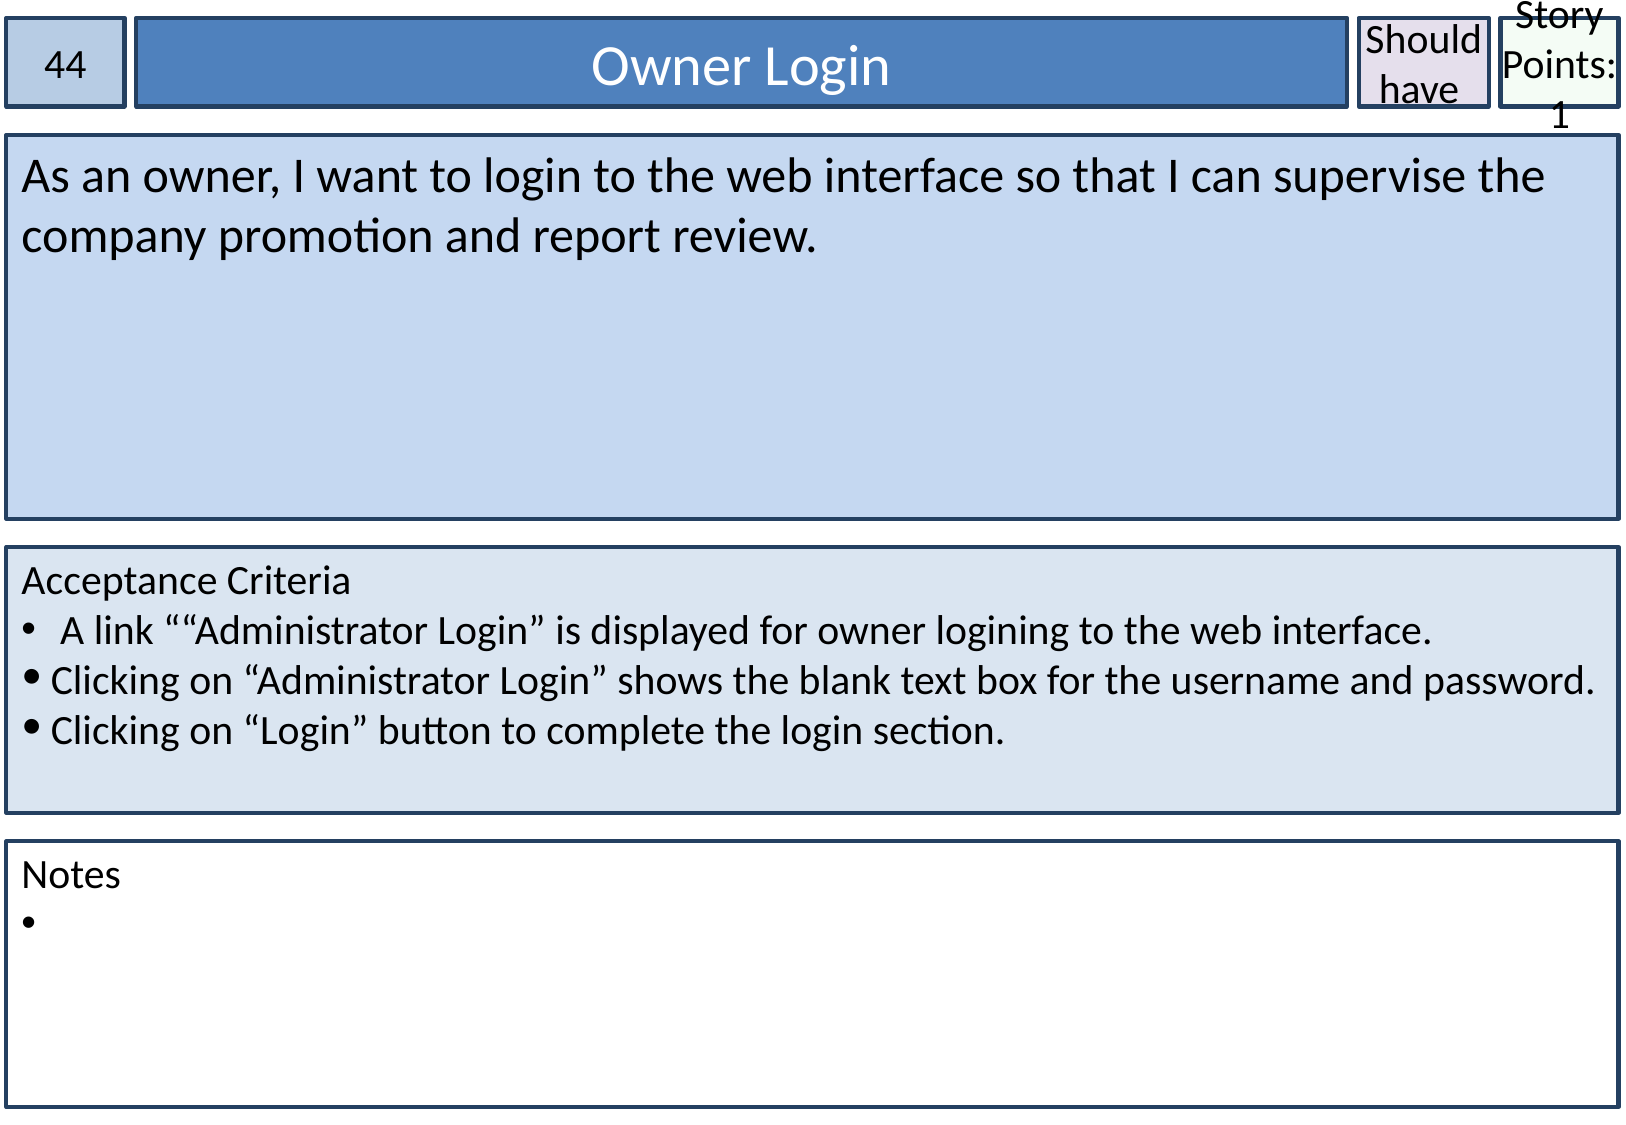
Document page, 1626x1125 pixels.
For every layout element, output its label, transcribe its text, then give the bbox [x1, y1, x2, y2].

text_box Story Points:1 [1500, 17, 1619, 107]
text_box As an owner, I want to login to the web interface so that I can supervise the company promotion and report review. [6, 134, 1619, 519]
text_box 44 [6, 17, 125, 107]
text_box Owner Login [136, 17, 1347, 107]
text_box Notes [6, 841, 1619, 1107]
text_box Should have [1358, 17, 1489, 107]
text_box Acceptance Criteria A link ““Administrator Login” is displayed for owner logining to the web interface. Clicking on “Administrator Login” shows the blank text box for the username and password. Clicking on “Login” button to complete the login section. [6, 547, 1619, 813]
